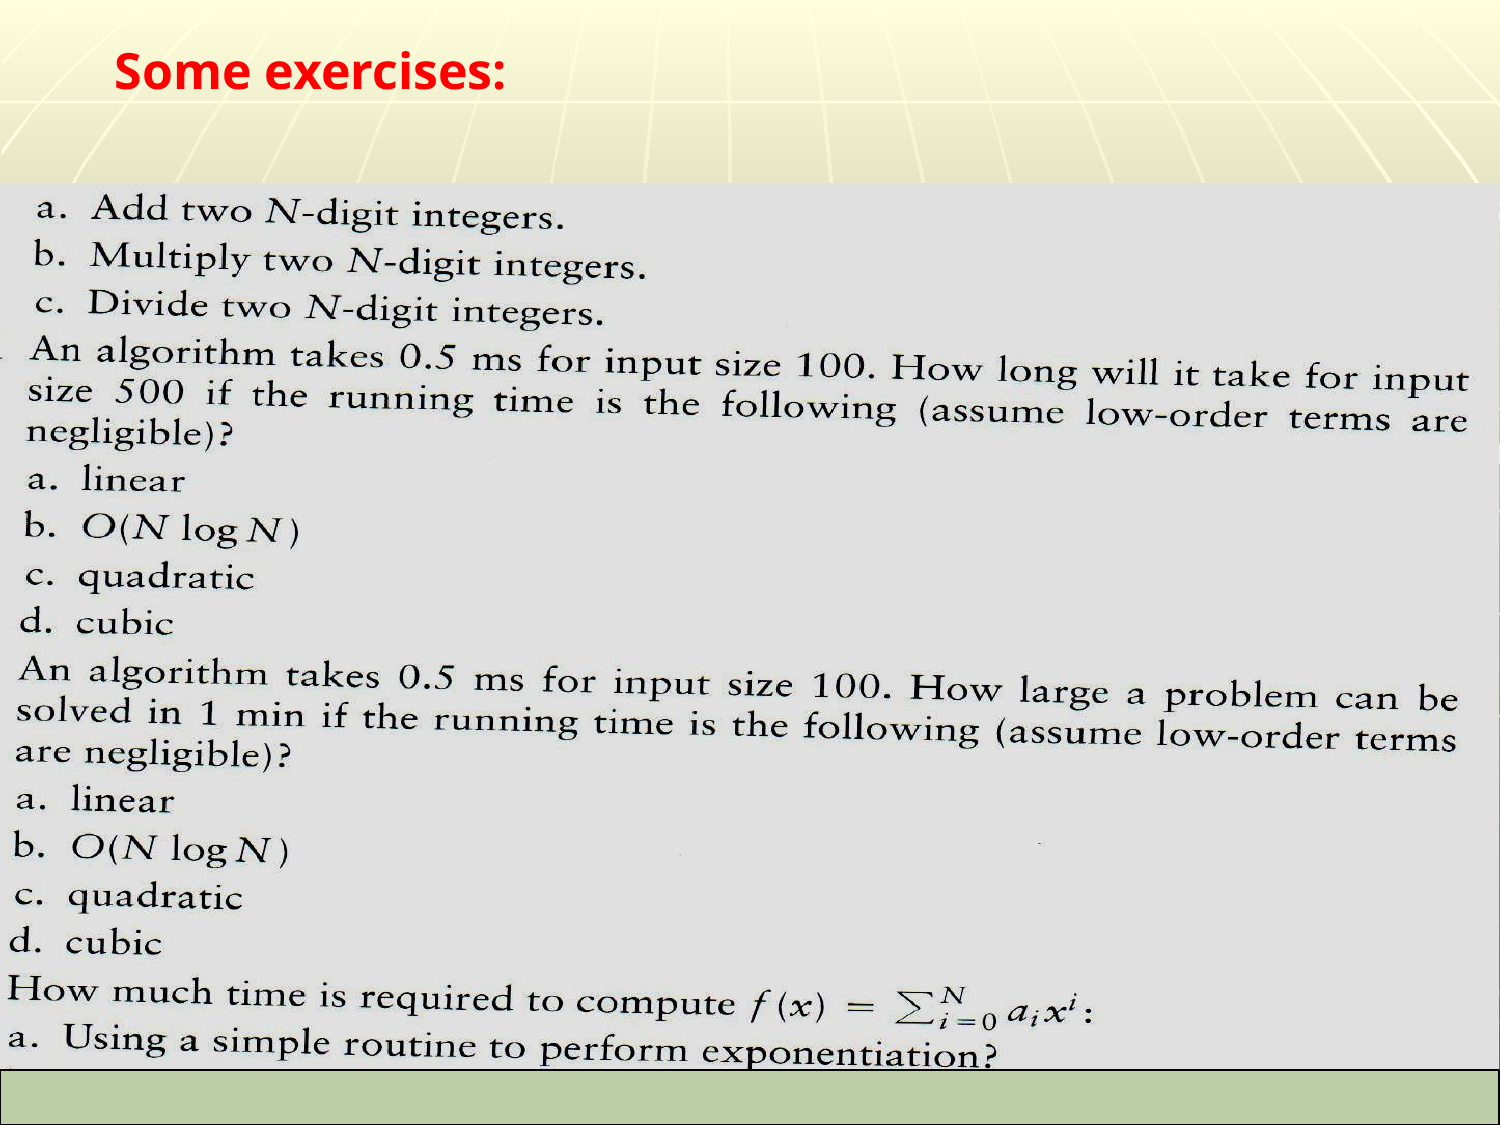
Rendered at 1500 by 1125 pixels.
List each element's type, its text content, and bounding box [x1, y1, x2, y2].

text_box Some exercises: [99, 31, 522, 107]
picture [0, 182, 1500, 1125]
